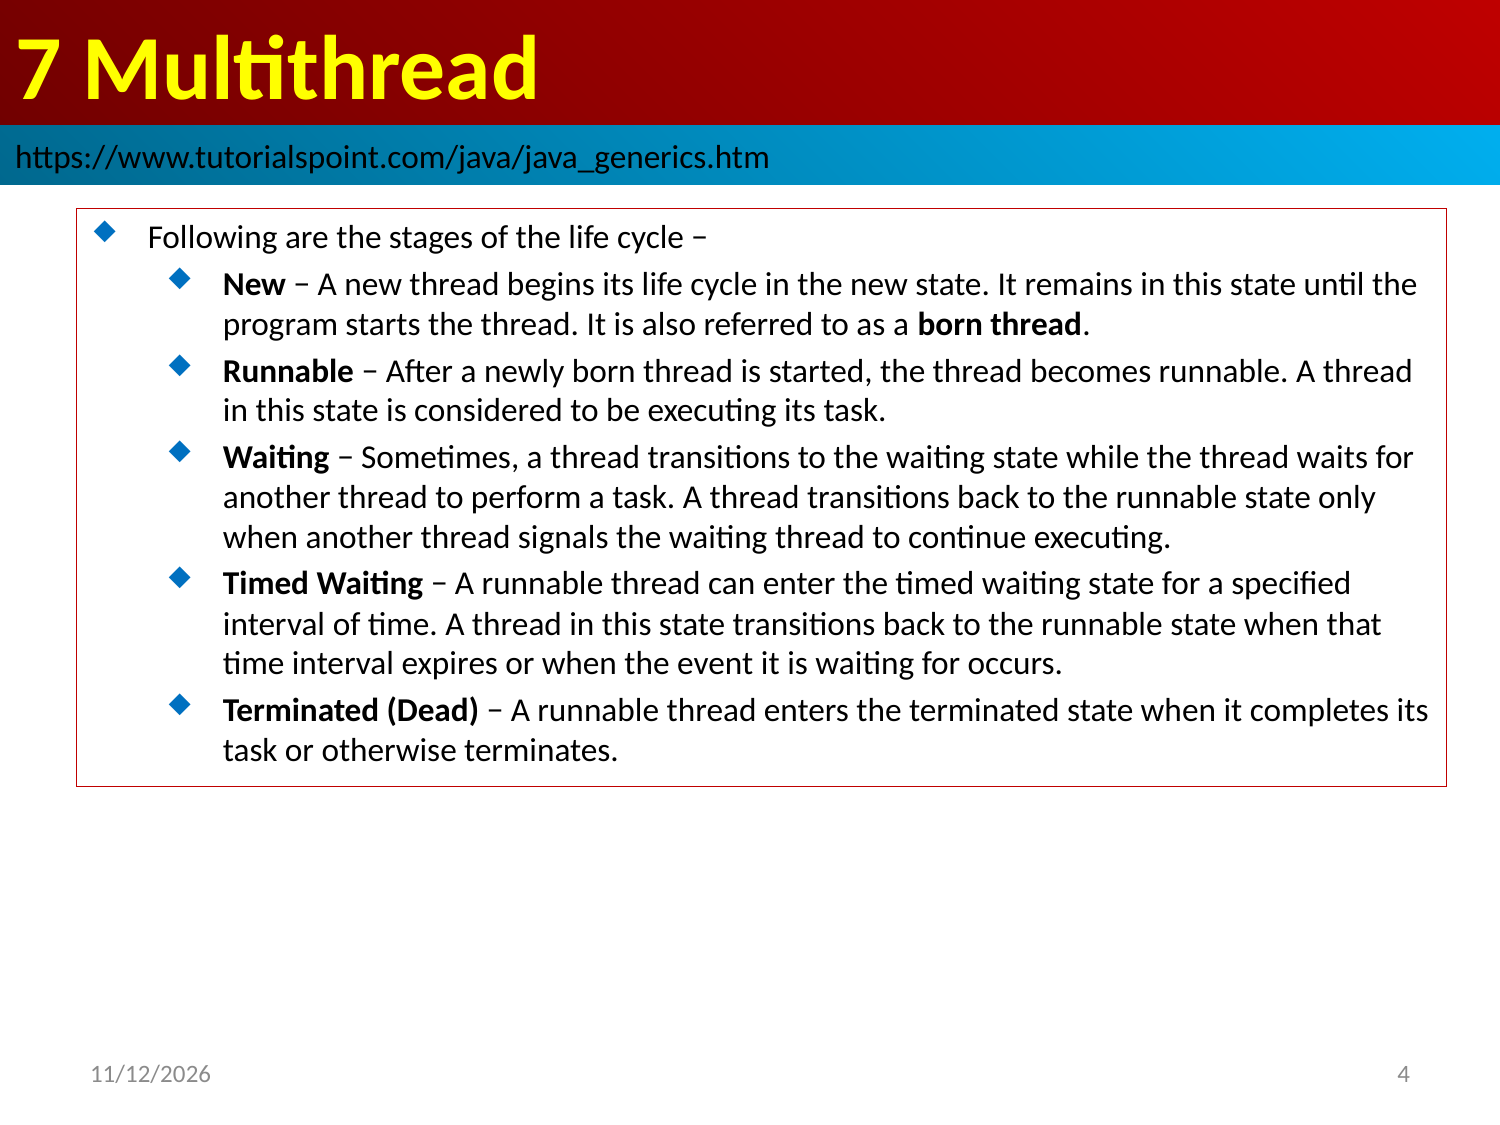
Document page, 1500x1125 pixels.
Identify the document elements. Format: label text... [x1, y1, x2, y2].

slide_number 4 [1074, 1042, 1425, 1103]
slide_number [75, 1042, 425, 1103]
title 7 Multithread [0, 0, 1500, 125]
subtitle Following are the stages of the life cycle − New − A new thread begins its life cycle in the new state. It remains in this state until the program starts the thread. It is also referred to as a born thread. Runnable − After a newly born thread is started, the thread becomes runnable. A thread in this state is considered to be executing its task. Waiting − Sometimes, a thread transitions to the waiting state while the thread waits for another thread to perform a task. A thread transitions back to the runnable state only when another thread signals the waiting thread to continue executing. Timed Waiting − A runnable thread can enter the timed waiting state for a specified interval of time. A thread in this state transitions back to the runnable state when that time interval expires or when the event it is waiting for occurs. Terminated (Dead) − A runnable thread enters the terminated state when it completes its task or otherwise terminates. [76, 208, 1447, 787]
text_box https://www.tutorialspoint.com/java/java_generics.htm [0, 125, 1500, 185]
